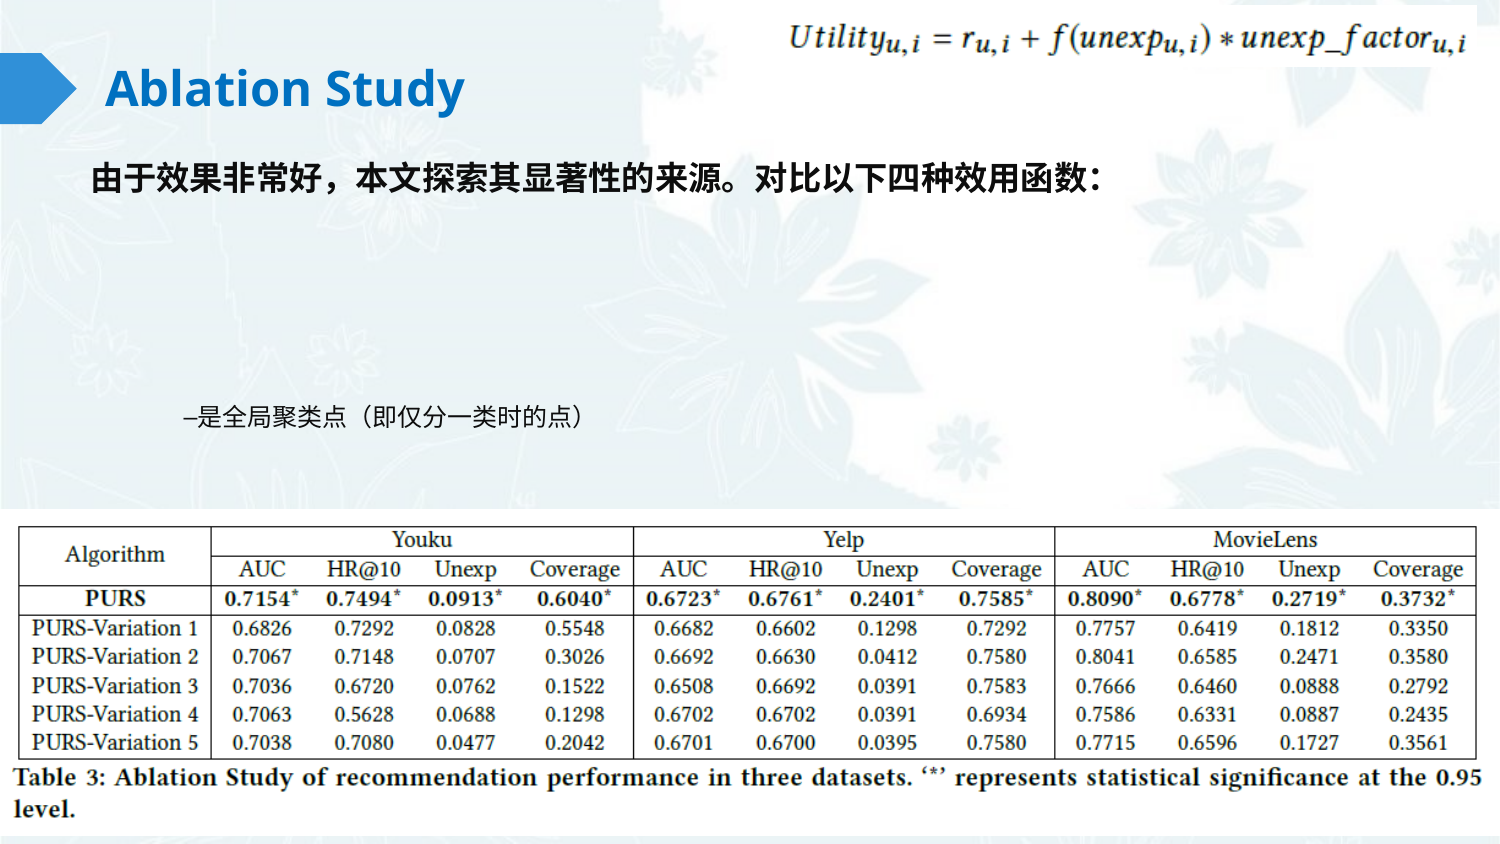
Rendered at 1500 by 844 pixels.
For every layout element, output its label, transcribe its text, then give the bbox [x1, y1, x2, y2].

picture [0, 509, 1500, 836]
title Ablation Study [90, 49, 1441, 124]
picture [785, 5, 1477, 67]
